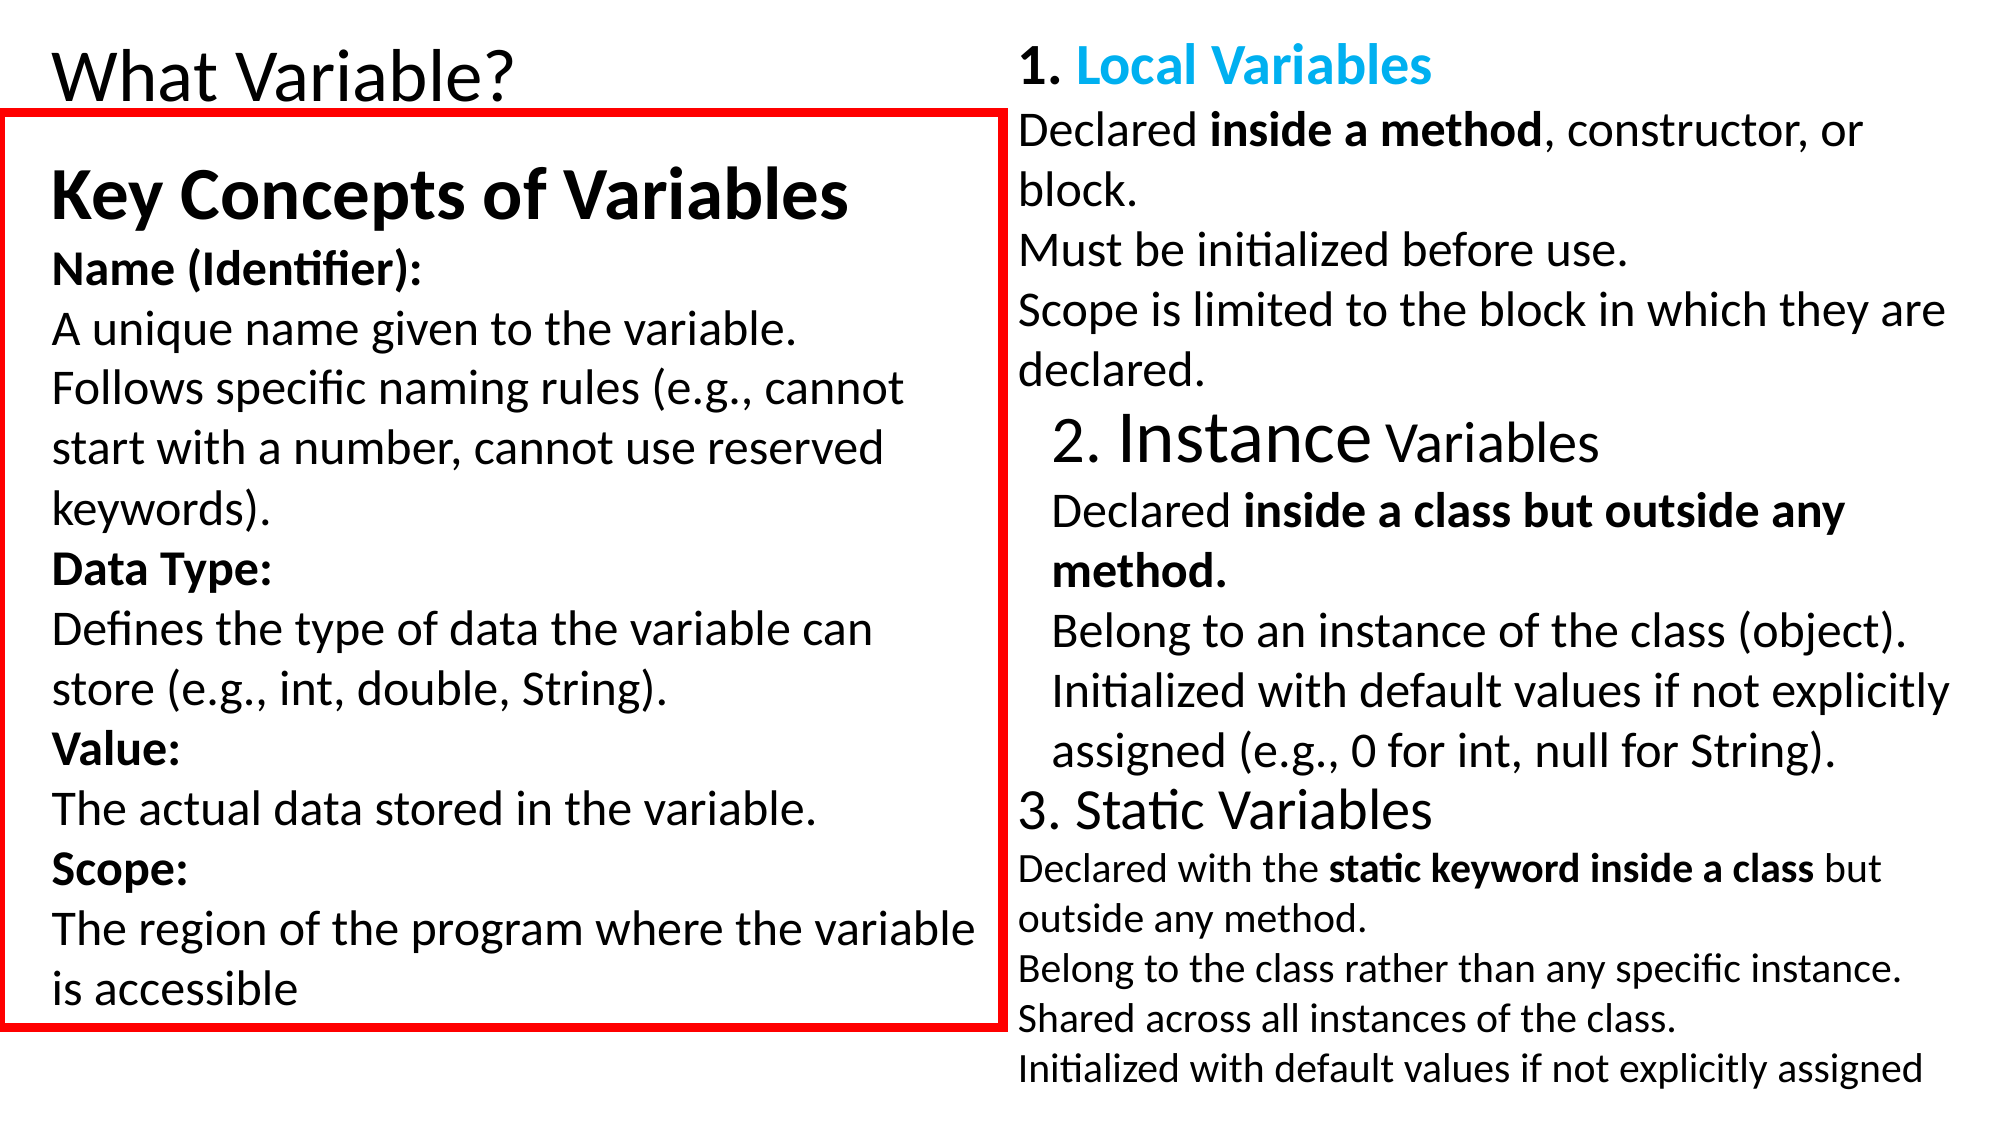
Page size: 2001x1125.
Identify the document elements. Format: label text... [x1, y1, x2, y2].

text_box 3. Static Variables Declared with the static keyword inside a class but outside any method. Belong to the class rather than any specific instance. Shared across all instances of the class. Initialized with default values if not explicitly assigned [1003, 763, 2000, 1099]
text_box What Variable? [36, 18, 569, 111]
text_box 1. Local Variables Declared inside a method, constructor, or block. Must be initialized before use. Scope is limited to the block in which they are declared. [1003, 19, 1995, 404]
text_box 2. Instance Variables Declared inside a class but outside any method. Belong to an instance of the class (object). Initialized with default values if not explicitly assigned (e.g., 0 for int, null for String). [1036, 379, 1995, 763]
text_box [0, 111, 1004, 1028]
